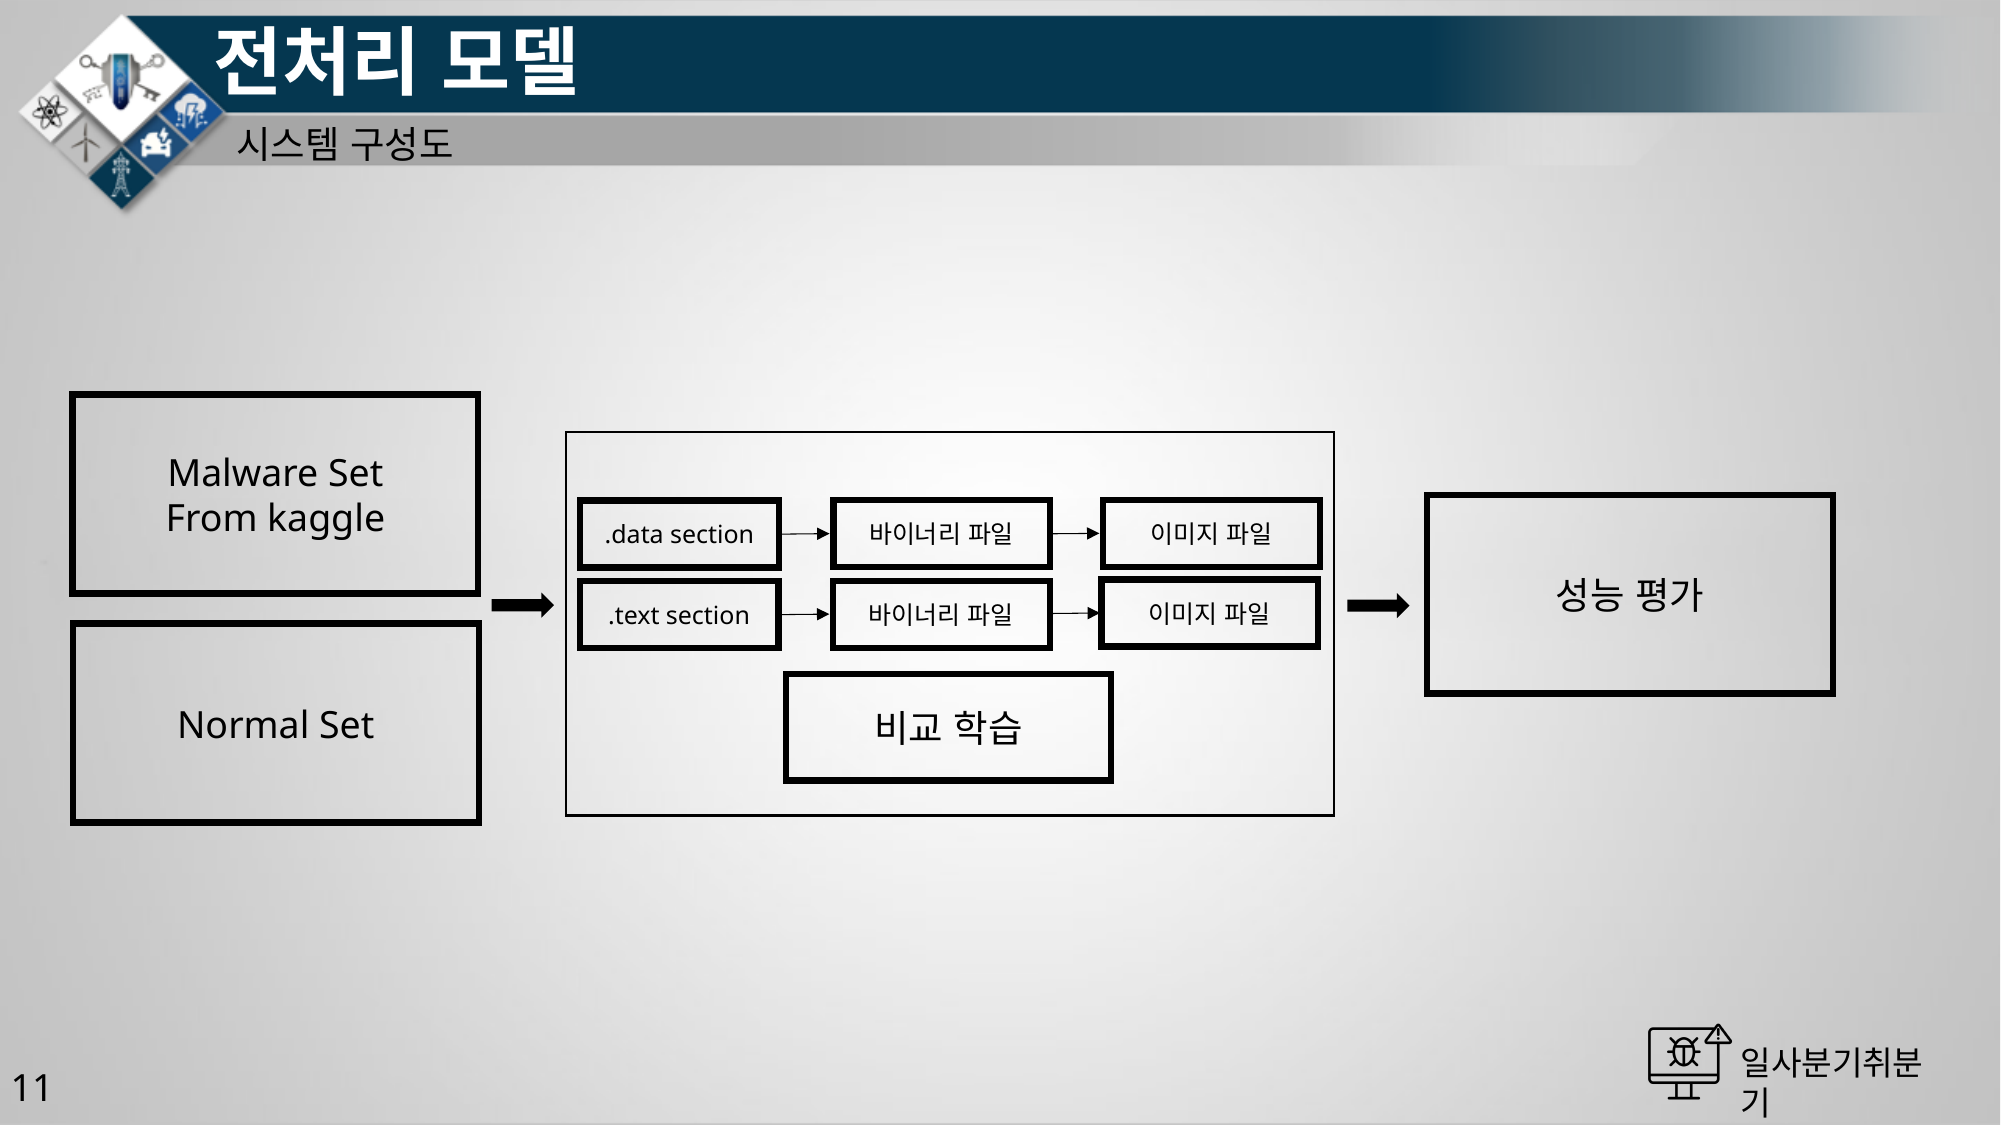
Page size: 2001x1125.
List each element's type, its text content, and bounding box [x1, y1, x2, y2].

text_box 시스템 구성도 [221, 113, 469, 174]
text_box Normal Set [72, 623, 480, 823]
text_box [491, 592, 554, 618]
text_box 성능 평가 [1426, 494, 1834, 695]
text_box [210, 113, 262, 175]
text_box [565, 431, 1335, 817]
title 전처리 모델 [198, 17, 1924, 114]
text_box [579, 499, 1320, 648]
text_box [1347, 593, 1410, 619]
text_box Malware Set From kaggle [71, 393, 479, 594]
picture [0, 0, 2001, 1125]
